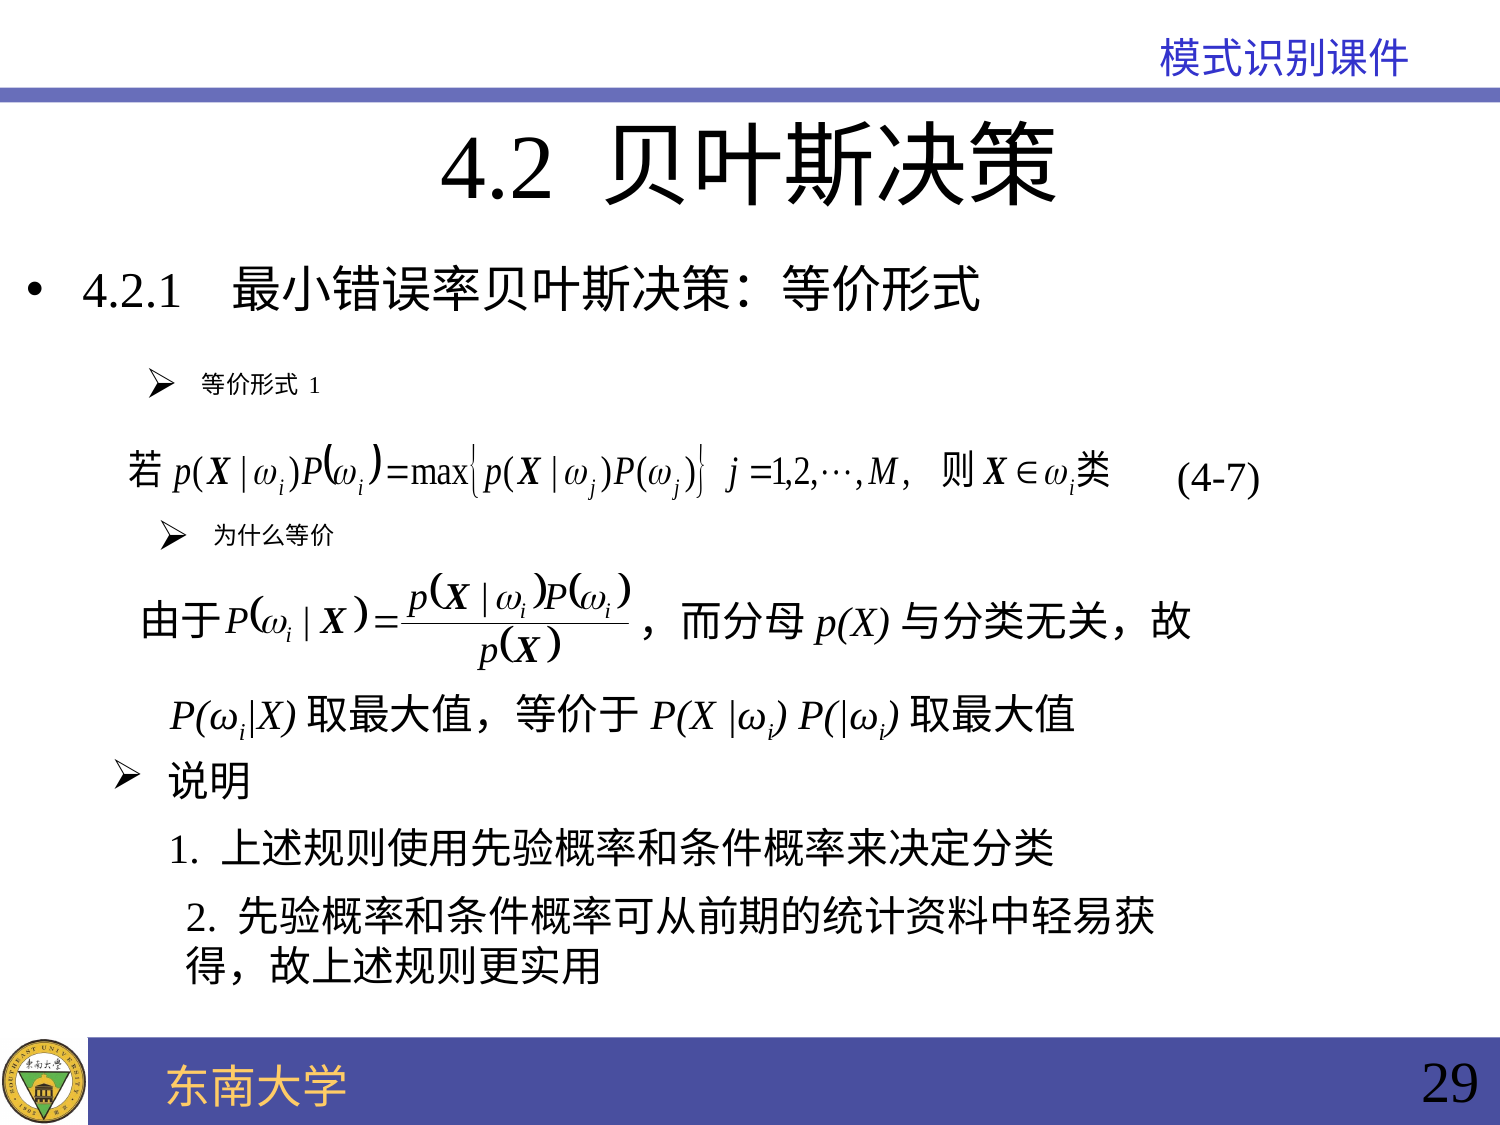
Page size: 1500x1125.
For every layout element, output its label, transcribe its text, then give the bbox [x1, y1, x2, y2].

text_box 1. 上述规则使用先验概率和条件概率来决定分类 [153, 813, 1070, 880]
text_box 为什么等价 [12, 507, 480, 574]
text_box 29 [1406, 1036, 1500, 1122]
text_box 由于 [124, 586, 213, 651]
text_box 2. 先验概率和条件概率可从前期的统计资料中轻易获得，故上述规则更实用 [155, 882, 1188, 998]
text_box 4.2.1 最小错误率贝叶斯决策：等价形式 [11, 250, 997, 326]
picture [0, 1038, 88, 1125]
text_box P(ωi|X)取最大值，等价于P(X |ωi) P(|ωi)取最大值 [155, 680, 1223, 753]
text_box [218, 572, 636, 678]
text_box 说明 [96, 747, 266, 813]
text_box 等价形式1 [0, 356, 467, 422]
text_box 4.2 贝叶斯决策 [112, 99, 1388, 288]
text_box (4-7) [1151, 441, 1276, 508]
text_box ，而分母p(X)与分类无关，故 [640, 587, 1208, 652]
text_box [123, 444, 1117, 509]
